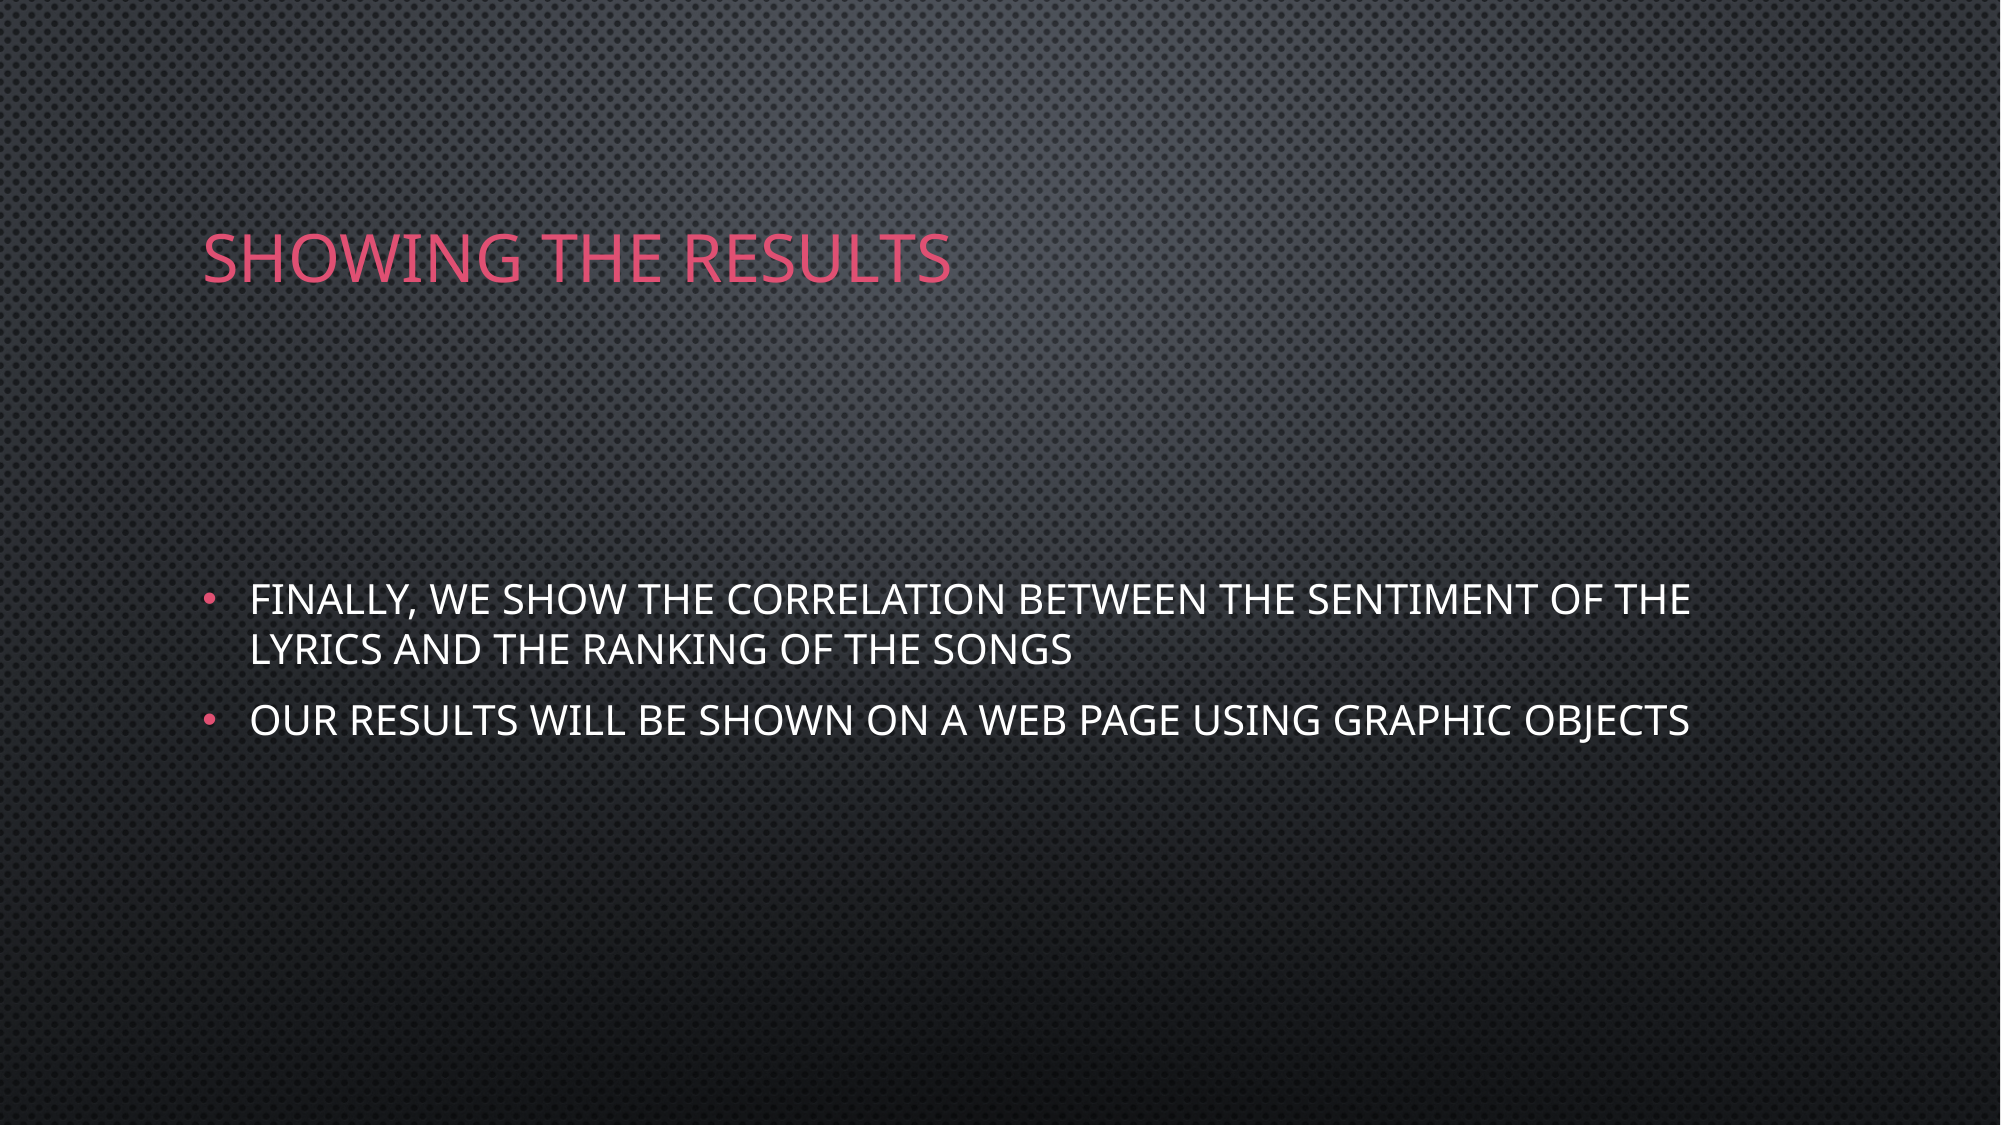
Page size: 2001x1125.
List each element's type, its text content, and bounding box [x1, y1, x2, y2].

list Finally, we show the correlation between the sentiment of the lyrics and the ranking of the songs Our results will be shown on a web page using graphic objects [187, 437, 1813, 950]
title Showing the results [187, 99, 1813, 413]
